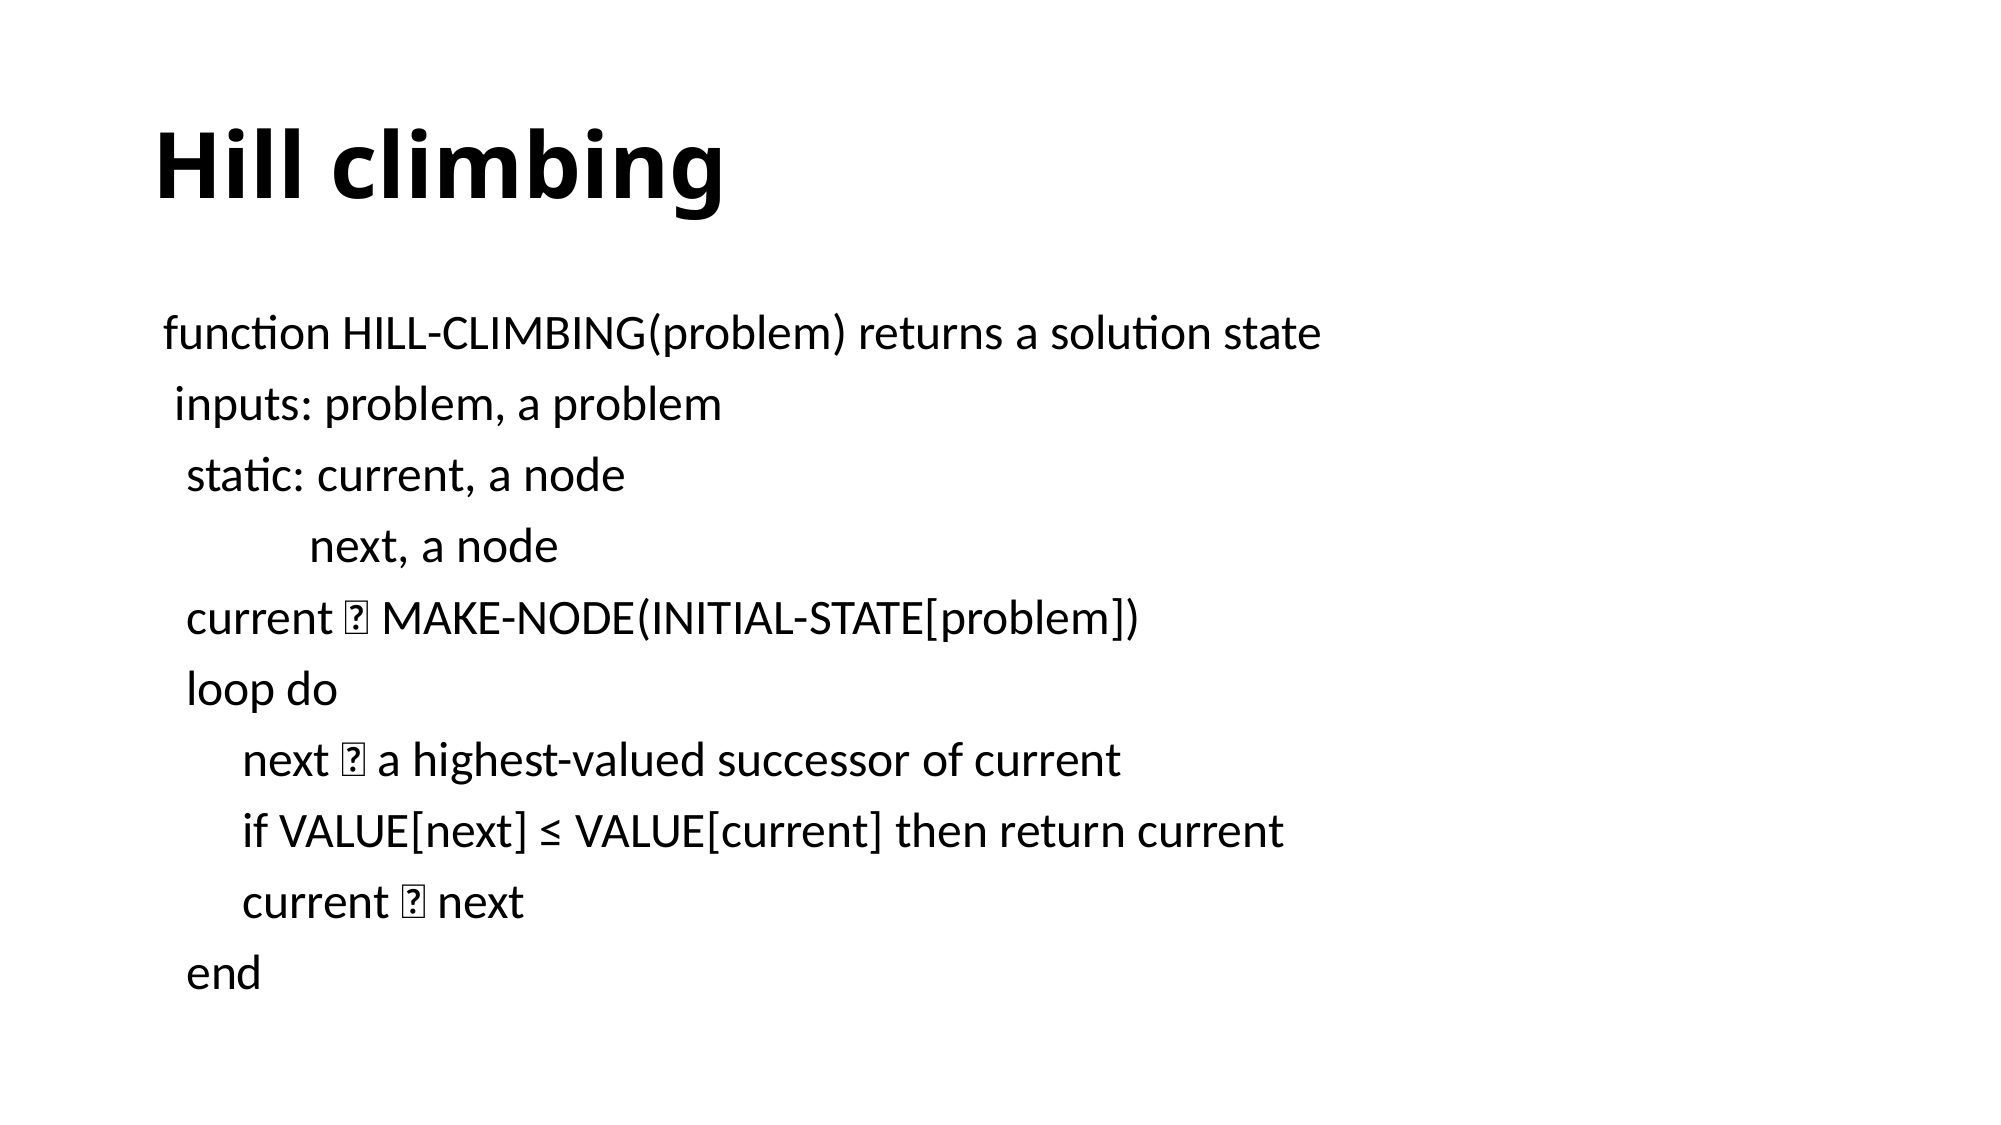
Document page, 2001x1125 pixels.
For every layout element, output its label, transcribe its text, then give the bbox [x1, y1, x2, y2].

title Hill climbing [137, 59, 1863, 278]
list function HILL-CLIMBING(problem) returns a solution state inputs: problem, a problem static: current, a node next, a node current  MAKE-NODE(INITIAL-STATE[problem]) loop do next  a highest-valued successor of current if VALUE[next] ≤ VALUE[current] then return current current  next end [137, 299, 1863, 1014]
